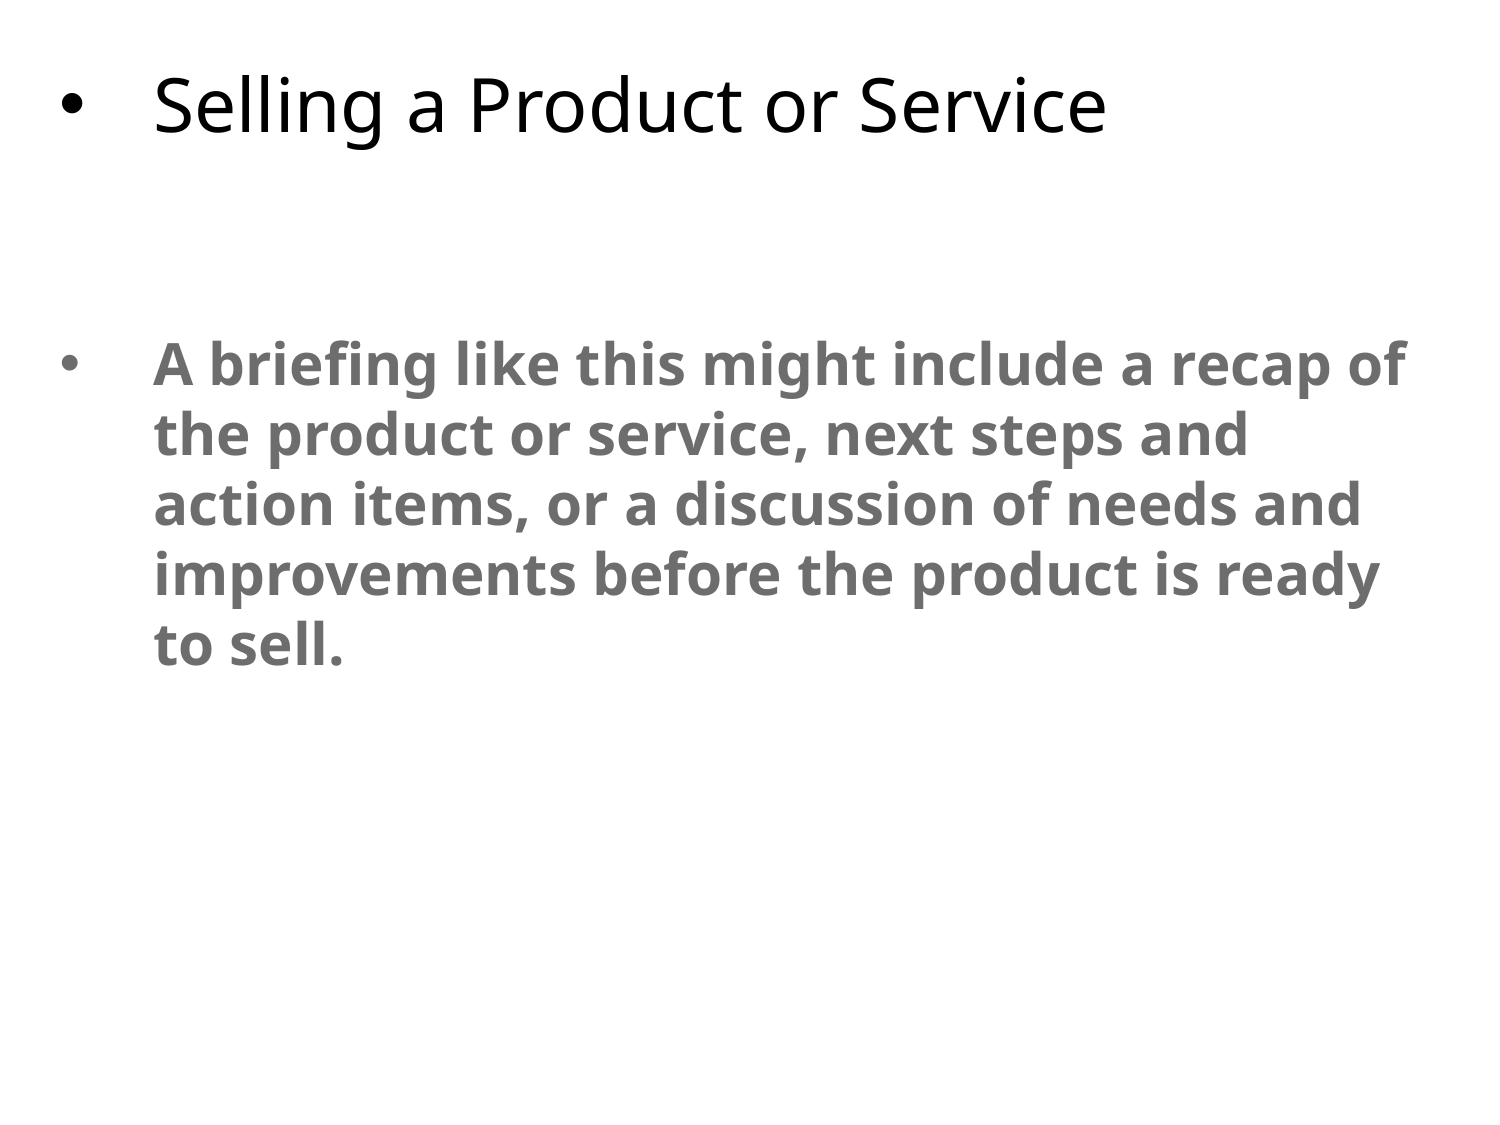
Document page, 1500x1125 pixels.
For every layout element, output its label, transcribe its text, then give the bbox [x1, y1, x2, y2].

text_box Selling a Product or Service A briefing like this might include a recap of the product or service, next steps and action items, or a discussion of needs and improvements before the product is ready to sell. [44, 49, 1433, 755]
